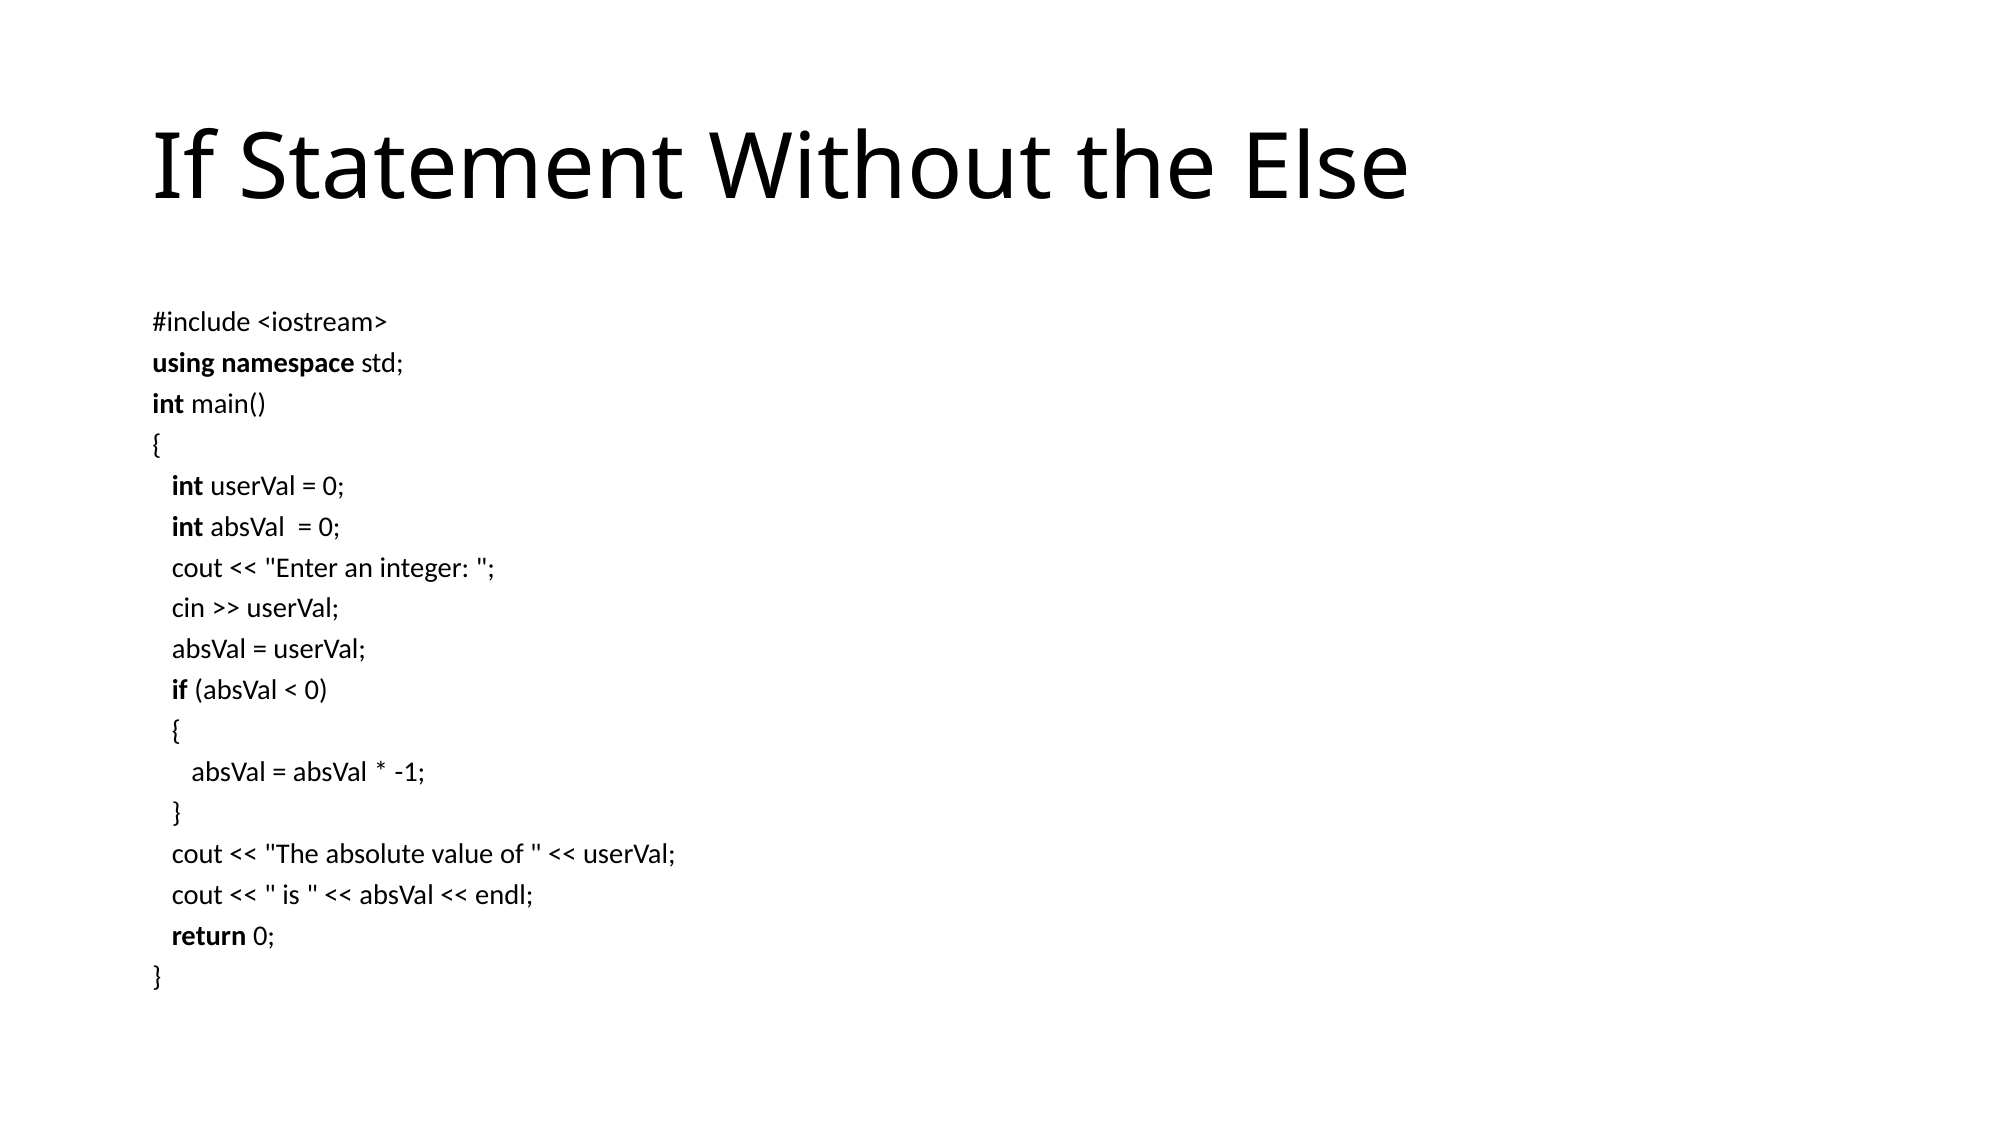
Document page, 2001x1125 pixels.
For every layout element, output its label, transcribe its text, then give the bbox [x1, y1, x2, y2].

title If Statement Without the Else [137, 59, 1863, 278]
list #include <iostream> using namespace std; int main() { int userVal = 0; int absVal = 0; cout << "Enter an integer: "; cin >> userVal; absVal = userVal; if (absVal < 0) { absVal = absVal * -1; } cout << "The absolute value of " << userVal; cout << " is " << absVal << endl; return 0; } [137, 299, 1863, 1014]
